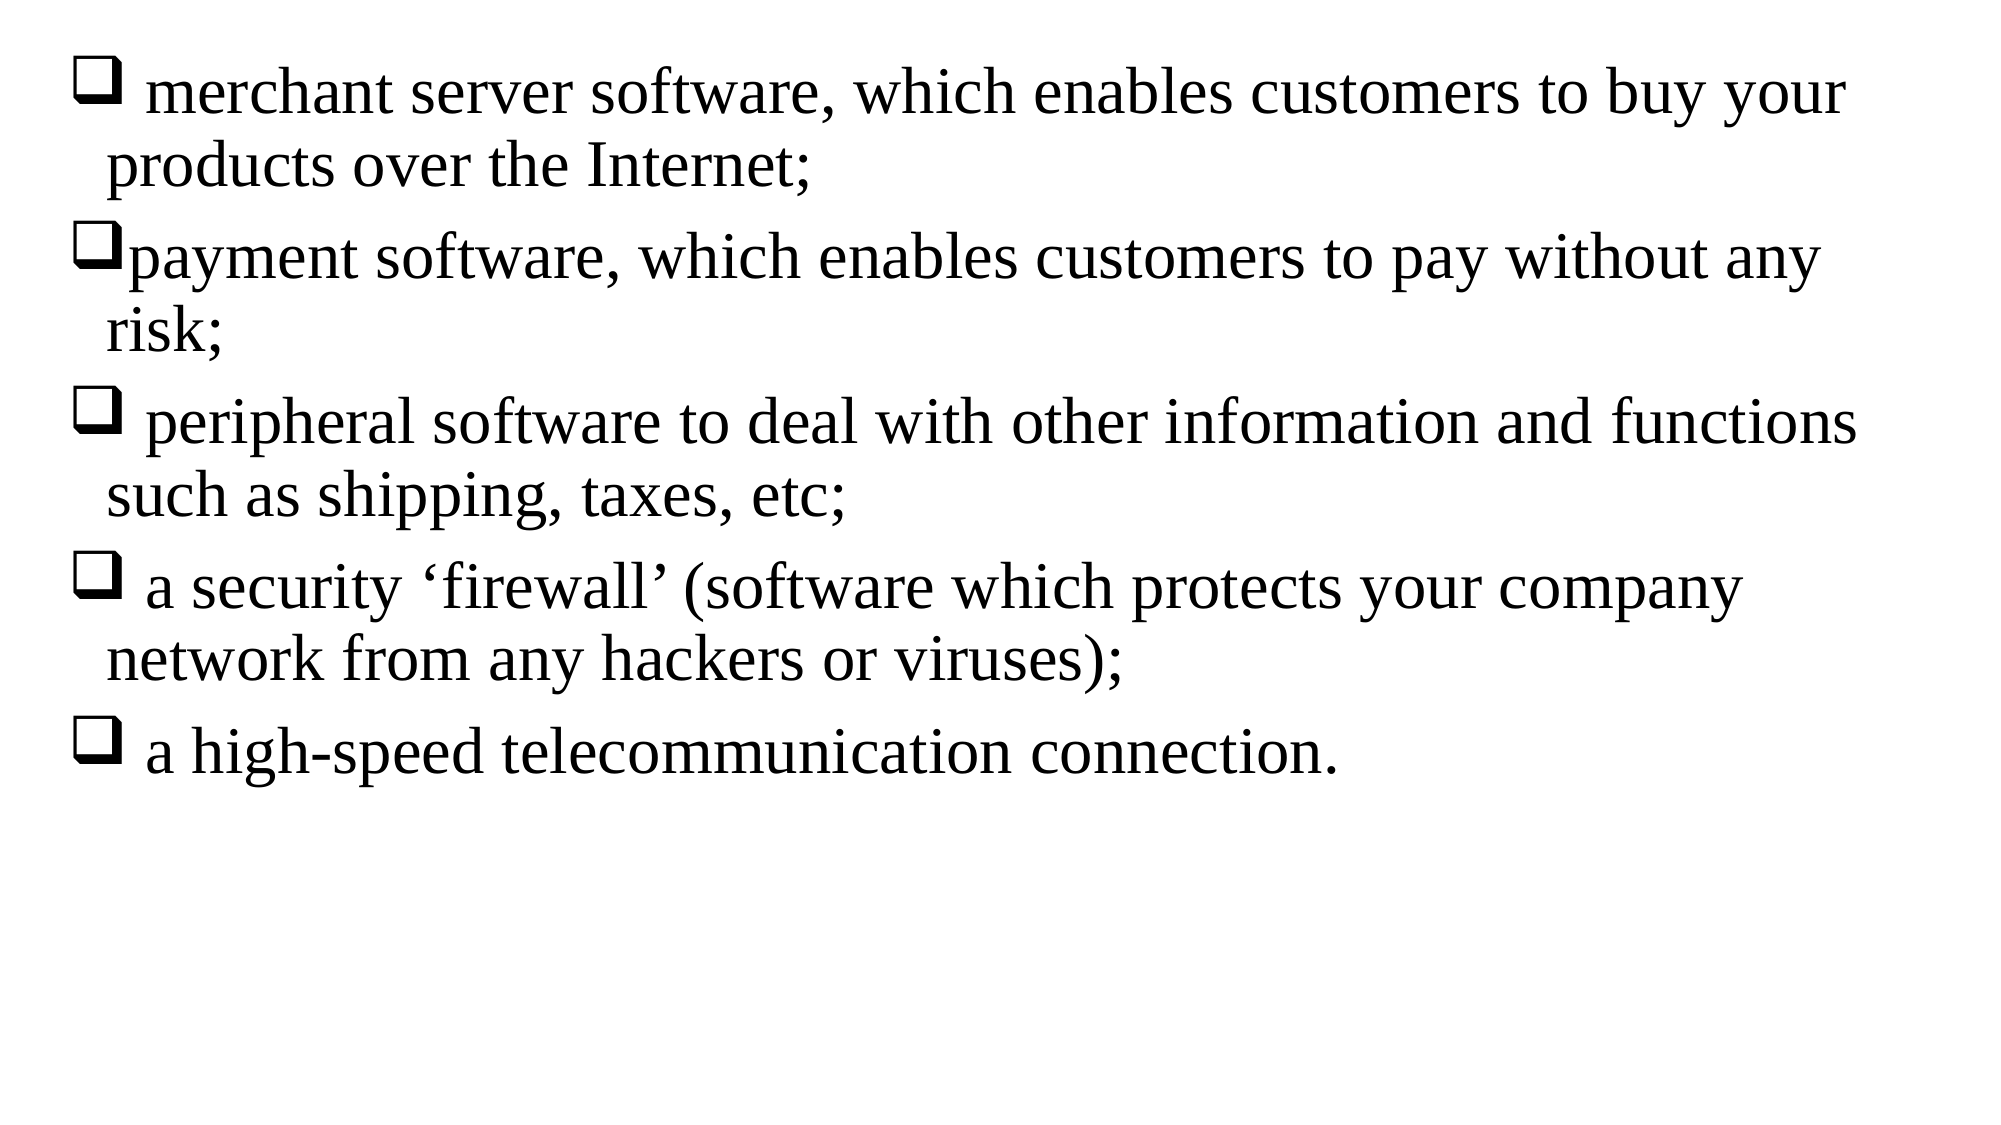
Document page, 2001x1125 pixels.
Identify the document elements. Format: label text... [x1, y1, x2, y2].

list merchant server software, which enables customers to buy your products over the Internet; payment software, which enables customers to pay without any risk; peripheral software to deal with other information and functions such as shipping, taxes, etc; a security ‘firewall’ (software which protects your company network from any hackers or viruses); a high-speed telecommunication connection. [53, 48, 1972, 1014]
